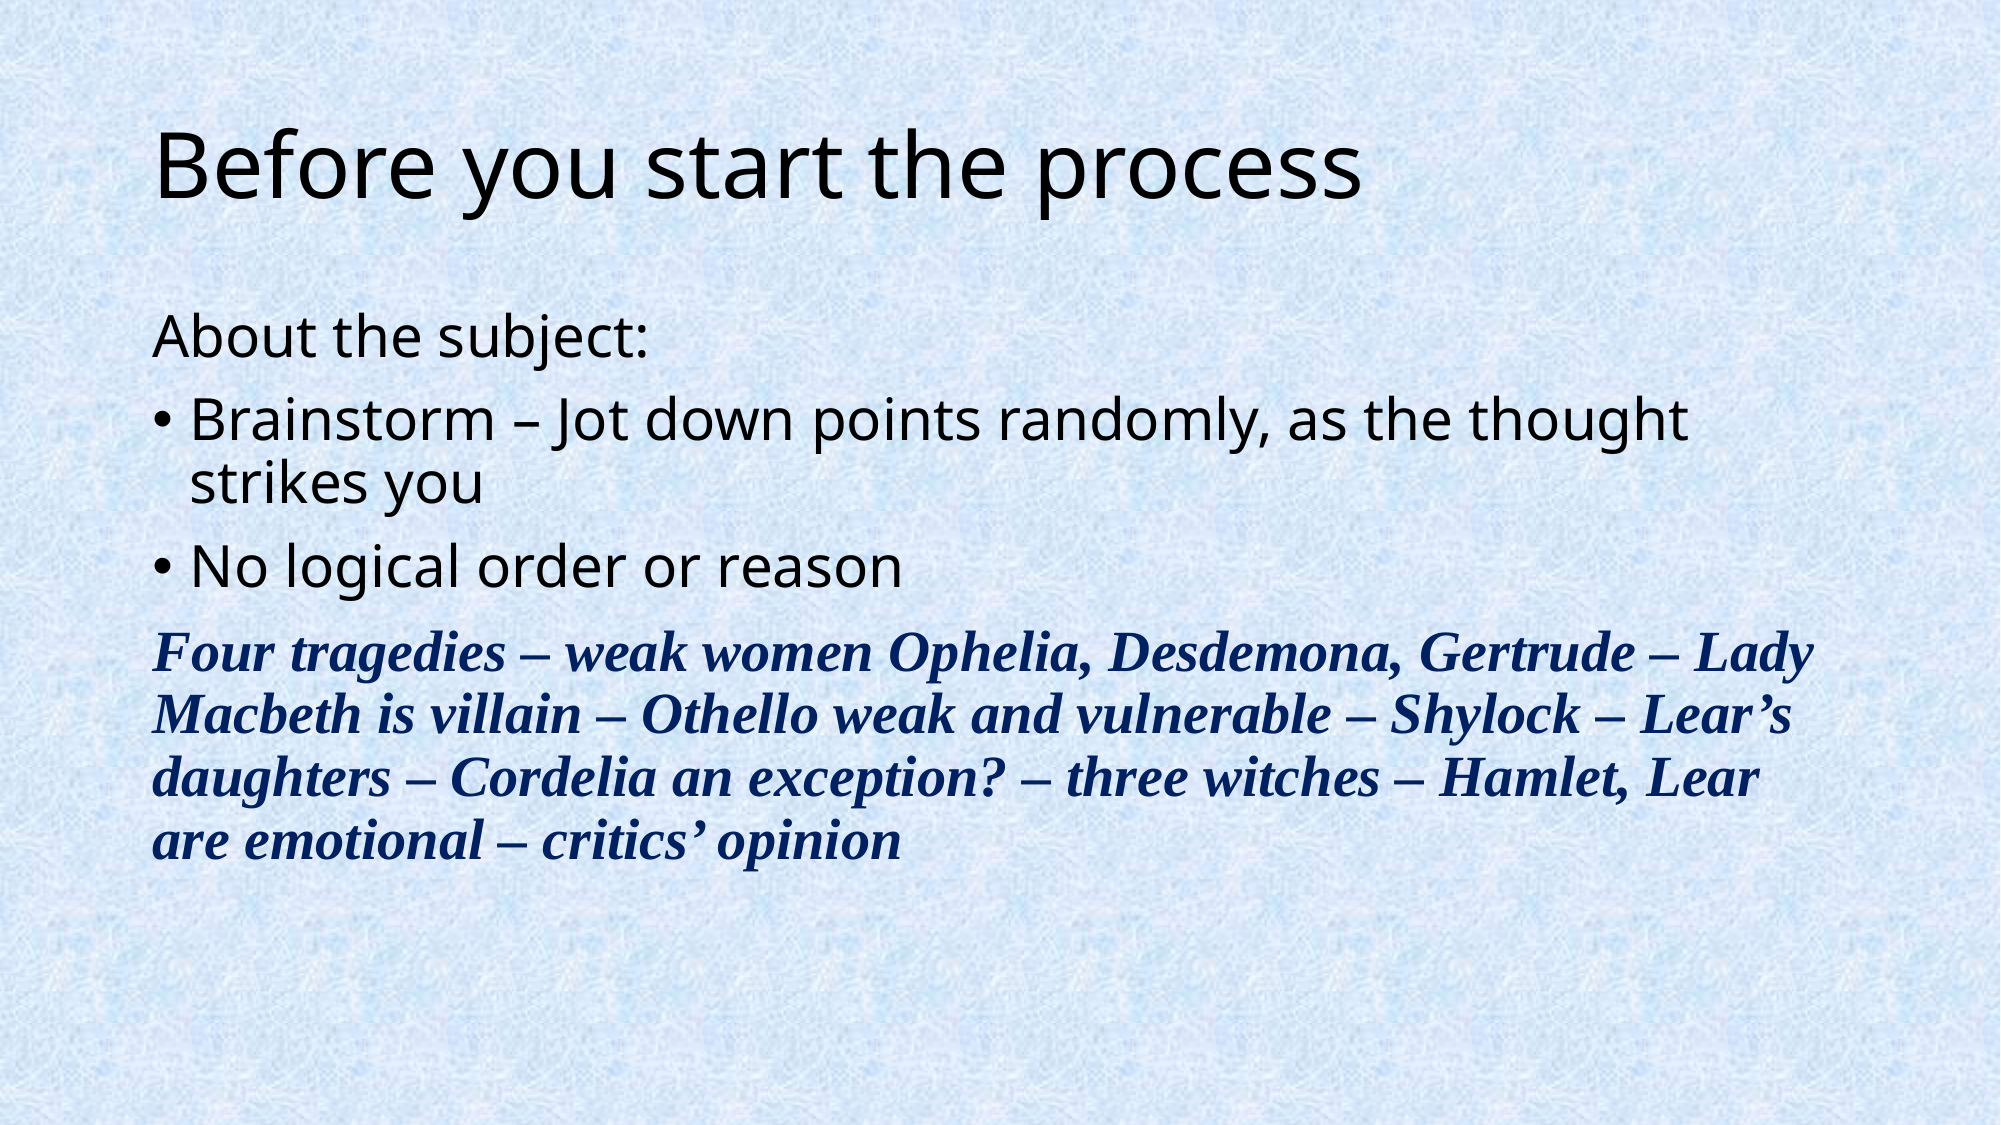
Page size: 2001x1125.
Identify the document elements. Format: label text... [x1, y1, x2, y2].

list About the subject: Brainstorm – Jot down points randomly, as the thought strikes you No logical order or reason Four tragedies – weak women Ophelia, Desdemona, Gertrude – Lady Macbeth is villain – Othello weak and vulnerable – Shylock – Lear’s daughters – Cordelia an exception? – three witches – Hamlet, Lear are emotional – critics’ opinion [137, 299, 1863, 1014]
title Before you start the process [137, 59, 1863, 278]
picture [0, 0, 2001, 1125]
